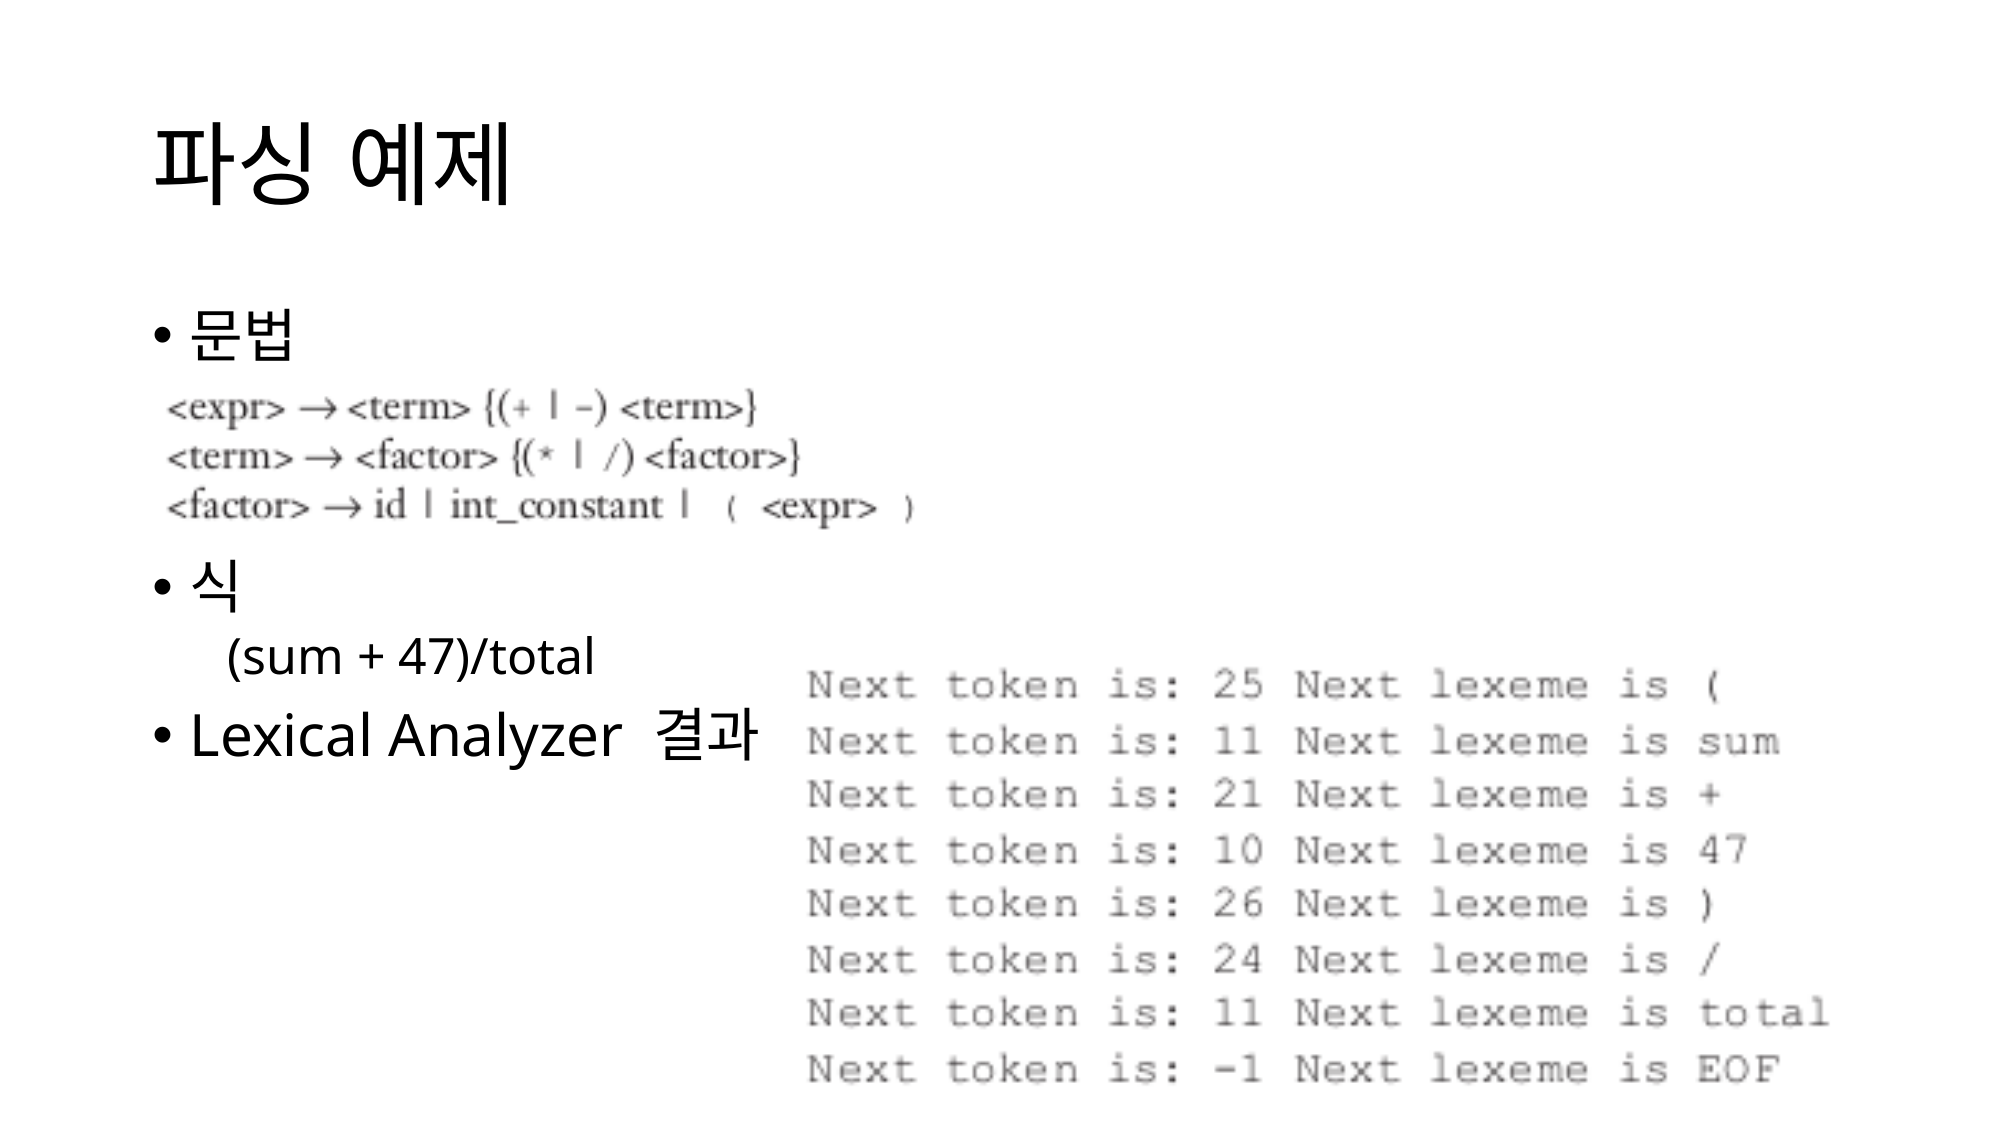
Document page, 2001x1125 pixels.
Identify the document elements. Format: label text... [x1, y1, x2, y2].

list 문법 식 (sum + 47)/total Lexical Analyzer 결과 [137, 299, 1863, 1014]
title 파싱 예제 [137, 59, 1863, 278]
picture [795, 639, 1840, 1116]
picture [154, 373, 934, 549]
